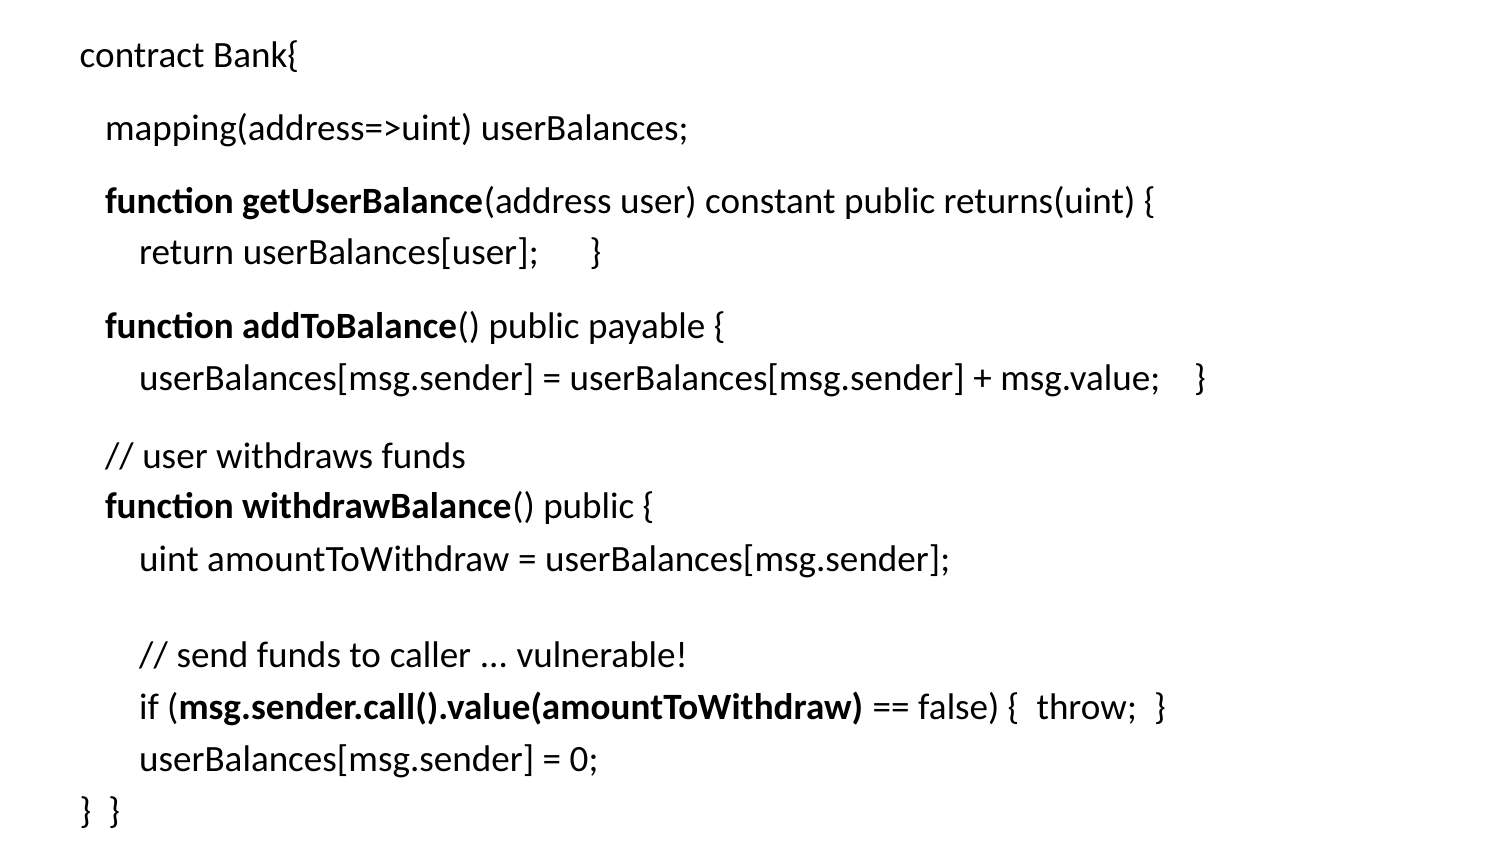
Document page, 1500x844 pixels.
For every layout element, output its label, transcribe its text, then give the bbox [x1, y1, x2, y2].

list contract Bank{ mapping(address=>uint) userBalances; function getUserBalance(address user) constant public returns(uint) { return userBalances[user]; } function addToBalance() public payable { userBalances[msg.sender] = userBalances[msg.sender] + msg.value; } // user withdraws funds function withdrawBalance() public { uint amountToWithdraw = userBalances[msg.sender]; // send funds to caller ... vulnerable! if (msg.sender.call().value(amountToWithdraw) == false) { throw; } userBalances[msg.sender] = 0; } } [64, 22, 1462, 844]
